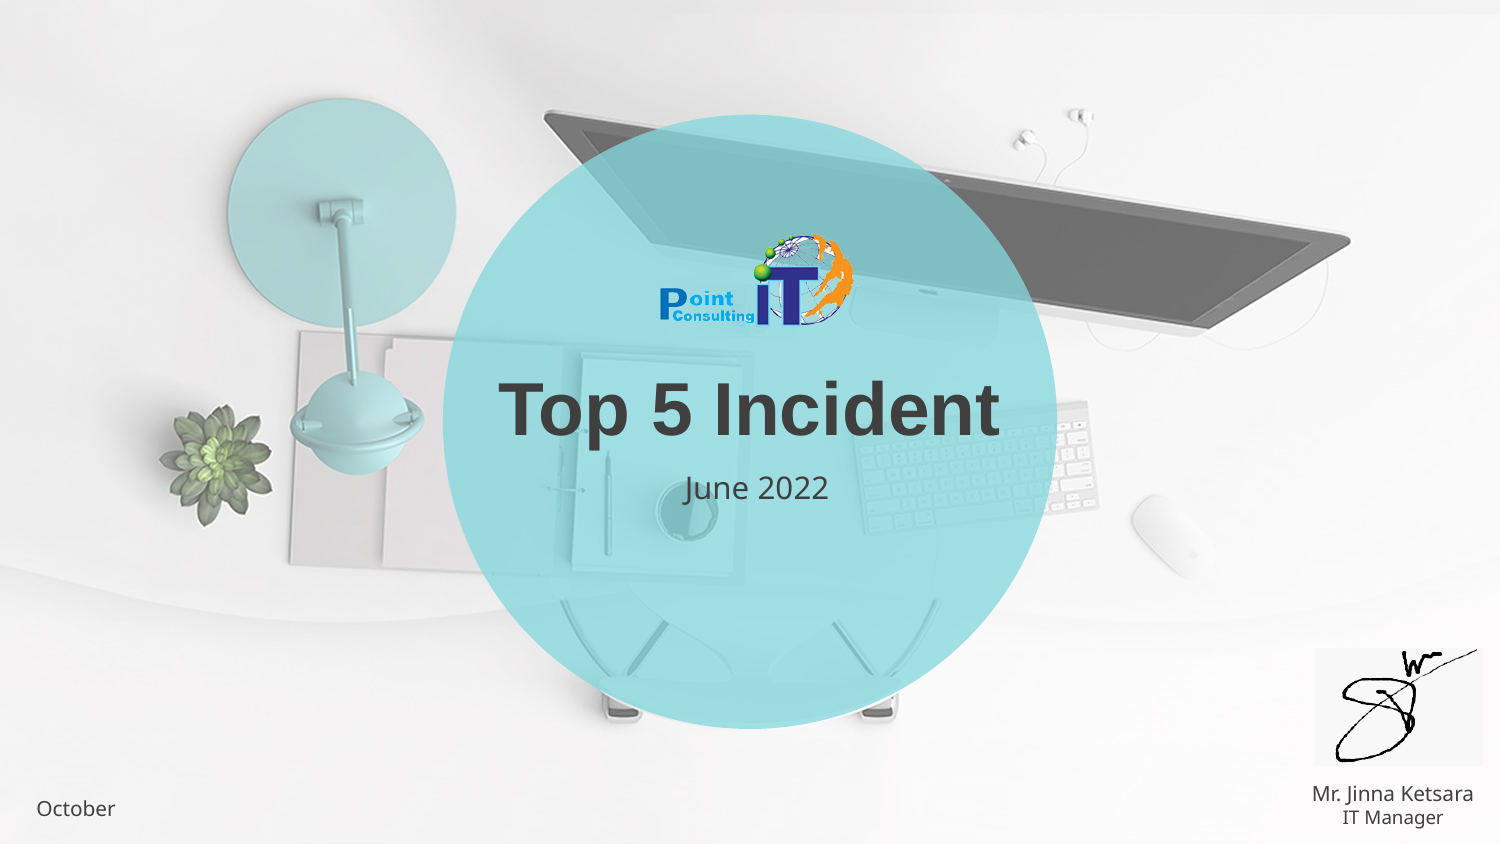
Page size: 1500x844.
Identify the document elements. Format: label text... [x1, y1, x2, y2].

picture [1315, 648, 1483, 766]
text_box Mr. Jinna Ketsara IT Manager [1248, 765, 1500, 843]
picture [641, 222, 873, 341]
list Top 5 Incident [442, 357, 1058, 453]
text_box ไม่มี [0, 0, 1500, 844]
text_box October [0, 782, 174, 833]
list June 2022 [450, 463, 1065, 511]
